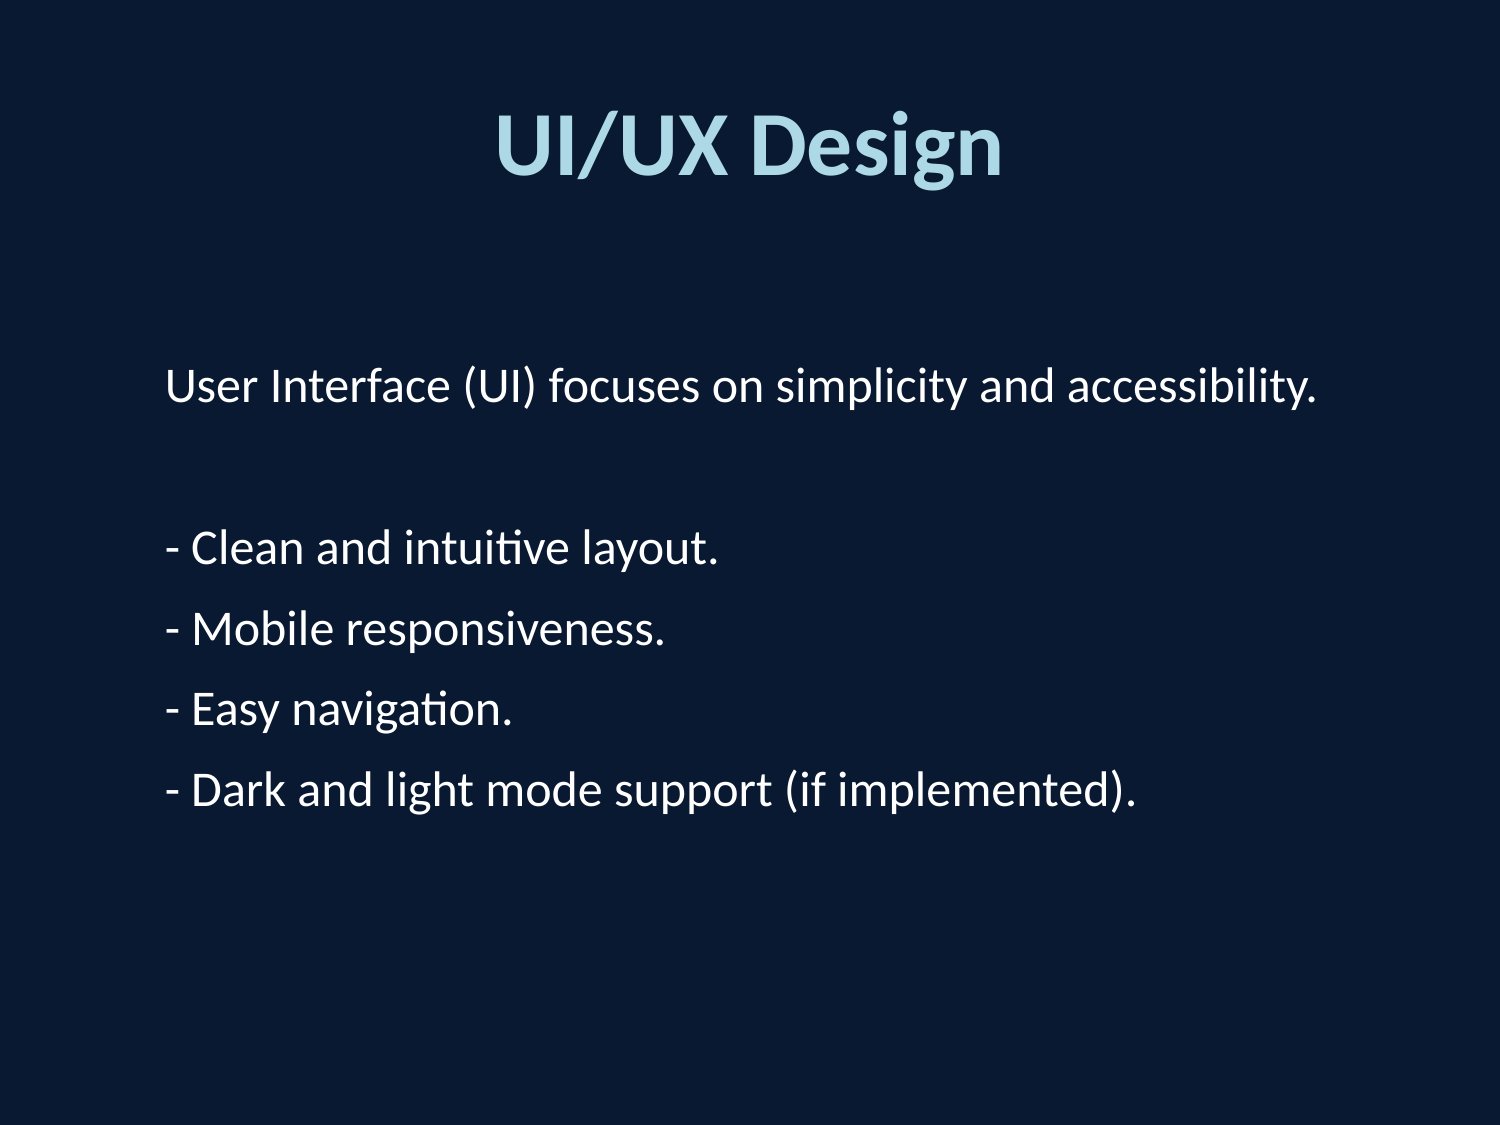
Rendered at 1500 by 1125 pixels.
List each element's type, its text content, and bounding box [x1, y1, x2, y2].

title UI/UX Design [75, 45, 1425, 233]
text_box User Interface (UI) focuses on simplicity and accessibility. - Clean and intuitive layout. - Mobile responsiveness. - Easy navigation. - Dark and light mode support (if implemented). [149, 299, 1350, 824]
